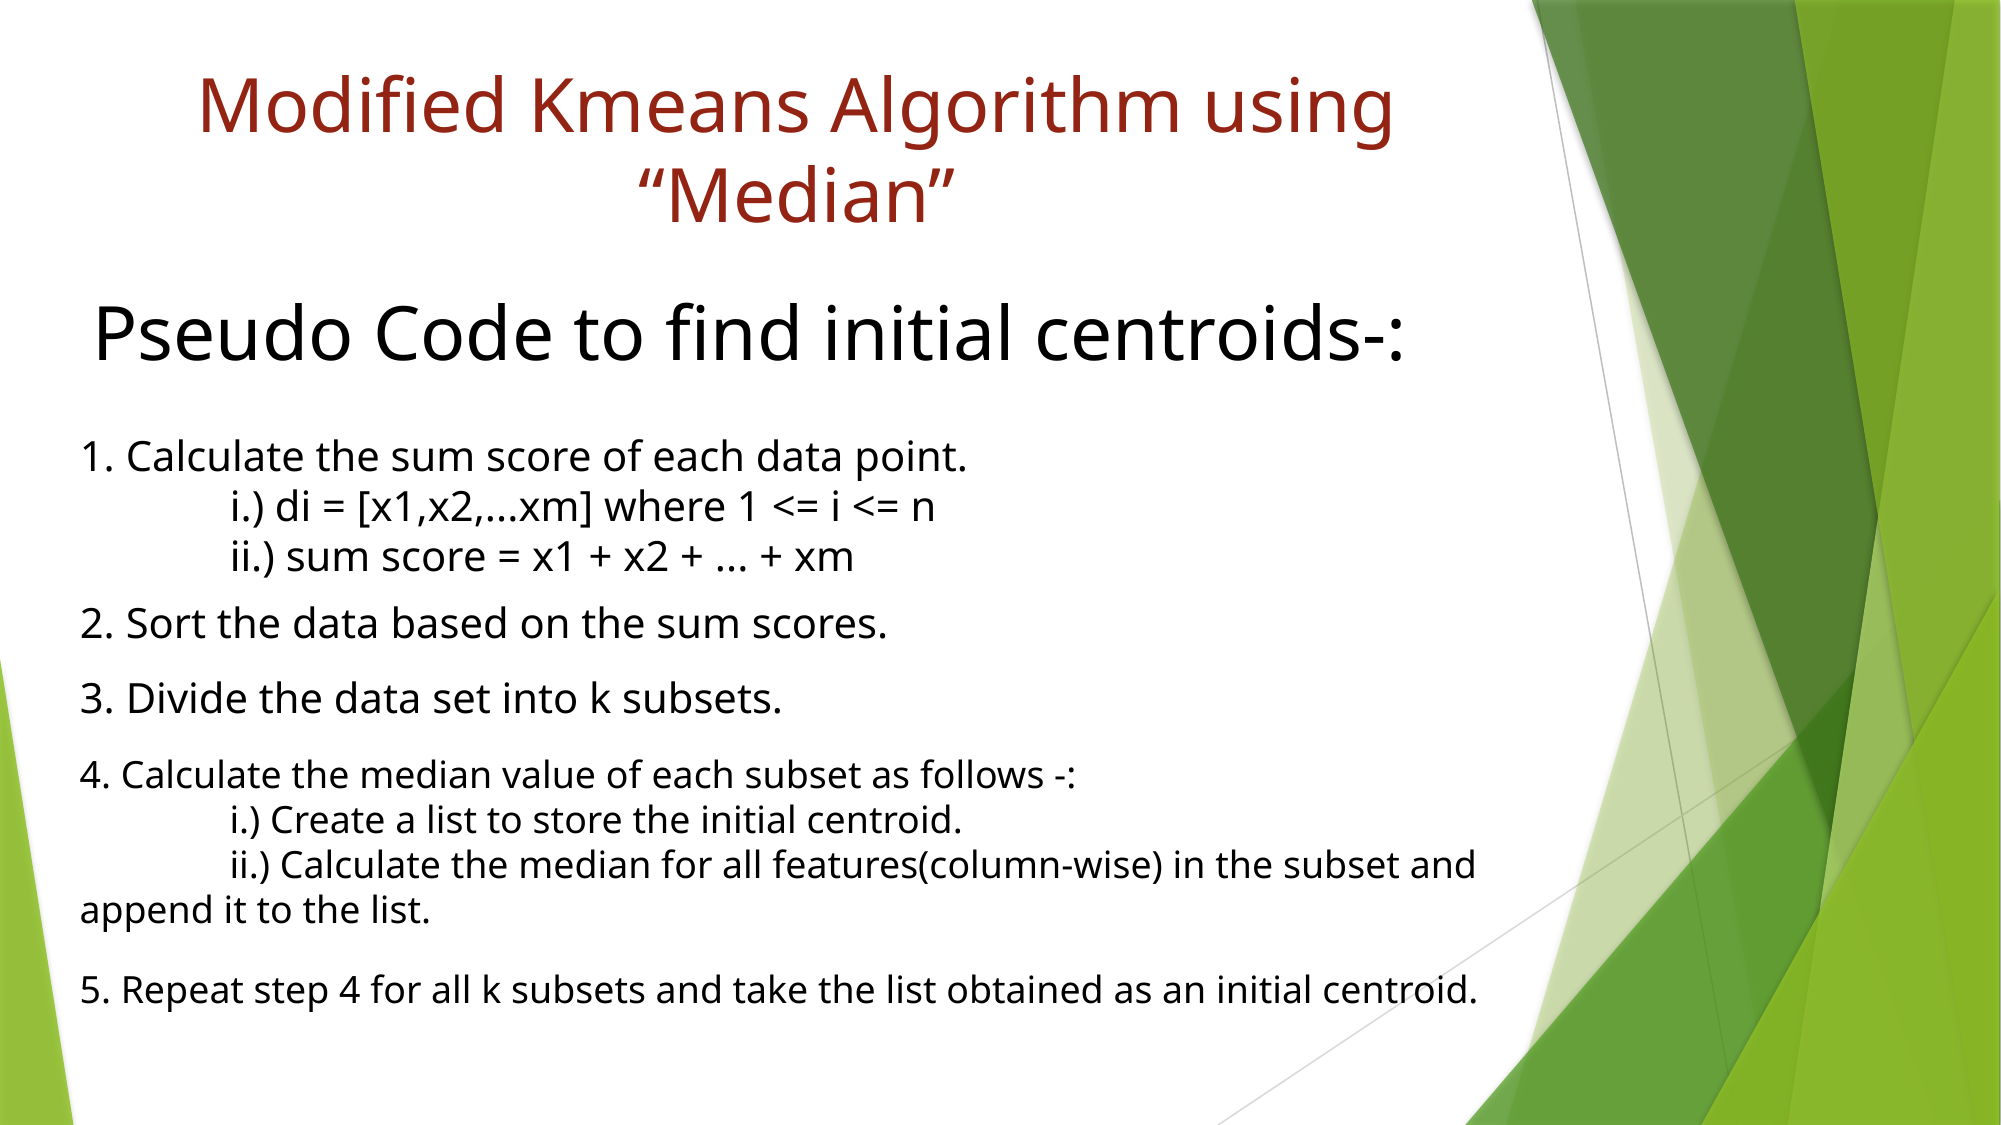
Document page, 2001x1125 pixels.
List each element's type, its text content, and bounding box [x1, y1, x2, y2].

text_box 3. Divide the data set into k subsets. [64, 664, 1067, 730]
title Modified Kmeans Algorithm using “Median” [64, 49, 1530, 279]
text_box 2. Sort the data based on the sum scores. [64, 589, 1126, 654]
text_box 4. Calculate the median value of each subset as follows -: i.) Create a list to store the initial centroid. ii.) Calculate the median for all features(column-wise) in the subset and append it to the list. [64, 743, 1496, 939]
text_box 5. Repeat step 4 for all k subsets and take the list obtained as an initial centroid. [64, 958, 1496, 1018]
text_box Pseudo Code to find initial centroids-: [77, 278, 1508, 383]
text_box 1. Calculate the sum score of each data point. i.) di = [x1,x2,...xm] where 1 <= i <= n ii.) sum score = x1 + x2 + ... + xm [64, 422, 1067, 588]
